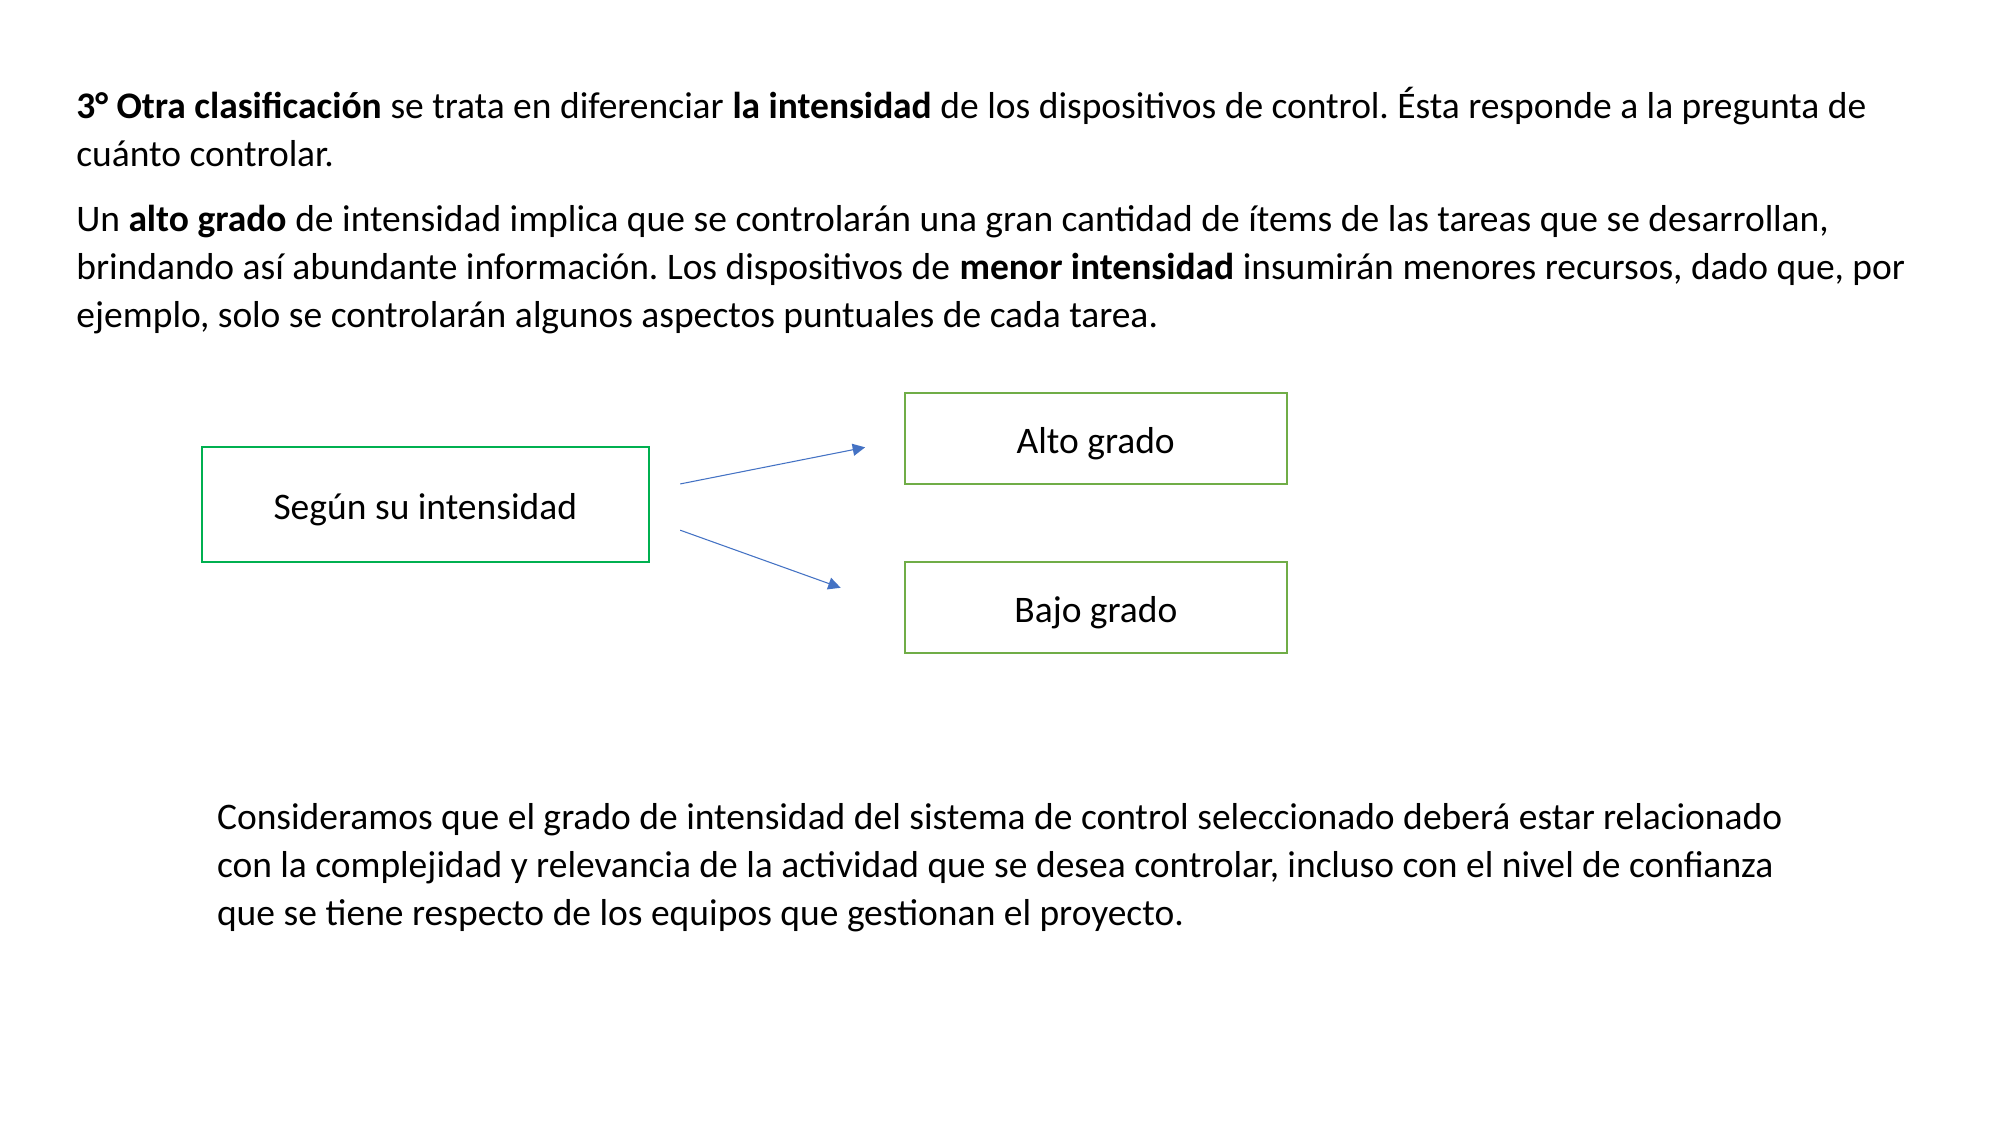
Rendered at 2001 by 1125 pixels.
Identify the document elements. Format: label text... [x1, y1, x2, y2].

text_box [680, 447, 866, 484]
text_box Según su intensidad [201, 446, 650, 563]
text_box Consideramos que el grado de intensidad del sistema de control seleccionado deberá estar relacionado con la complejidad y relevancia de la actividad que se desea controlar, incluso con el nivel de confianza que se tiene respecto de los equipos que gestionan el proyecto. [202, 781, 1835, 941]
text_box Alto grado [904, 392, 1288, 485]
text_box Bajo grado [904, 561, 1288, 654]
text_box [680, 530, 841, 588]
text_box 3° Otra clasificación se trata en diferenciar la intensidad de los dispositivos de control. Ésta responde a la pregunta de cuánto controlar. Un alto grado de intensidad implica que se controlarán una gran cantidad de ítems de las tareas que se desarrollan, brindando así abundante información. Los dispositivos de menor intensidad insumirán menores recursos, dado que, por ejemplo, solo se controlarán algunos aspectos puntuales de cada tarea. [61, 70, 1939, 343]
